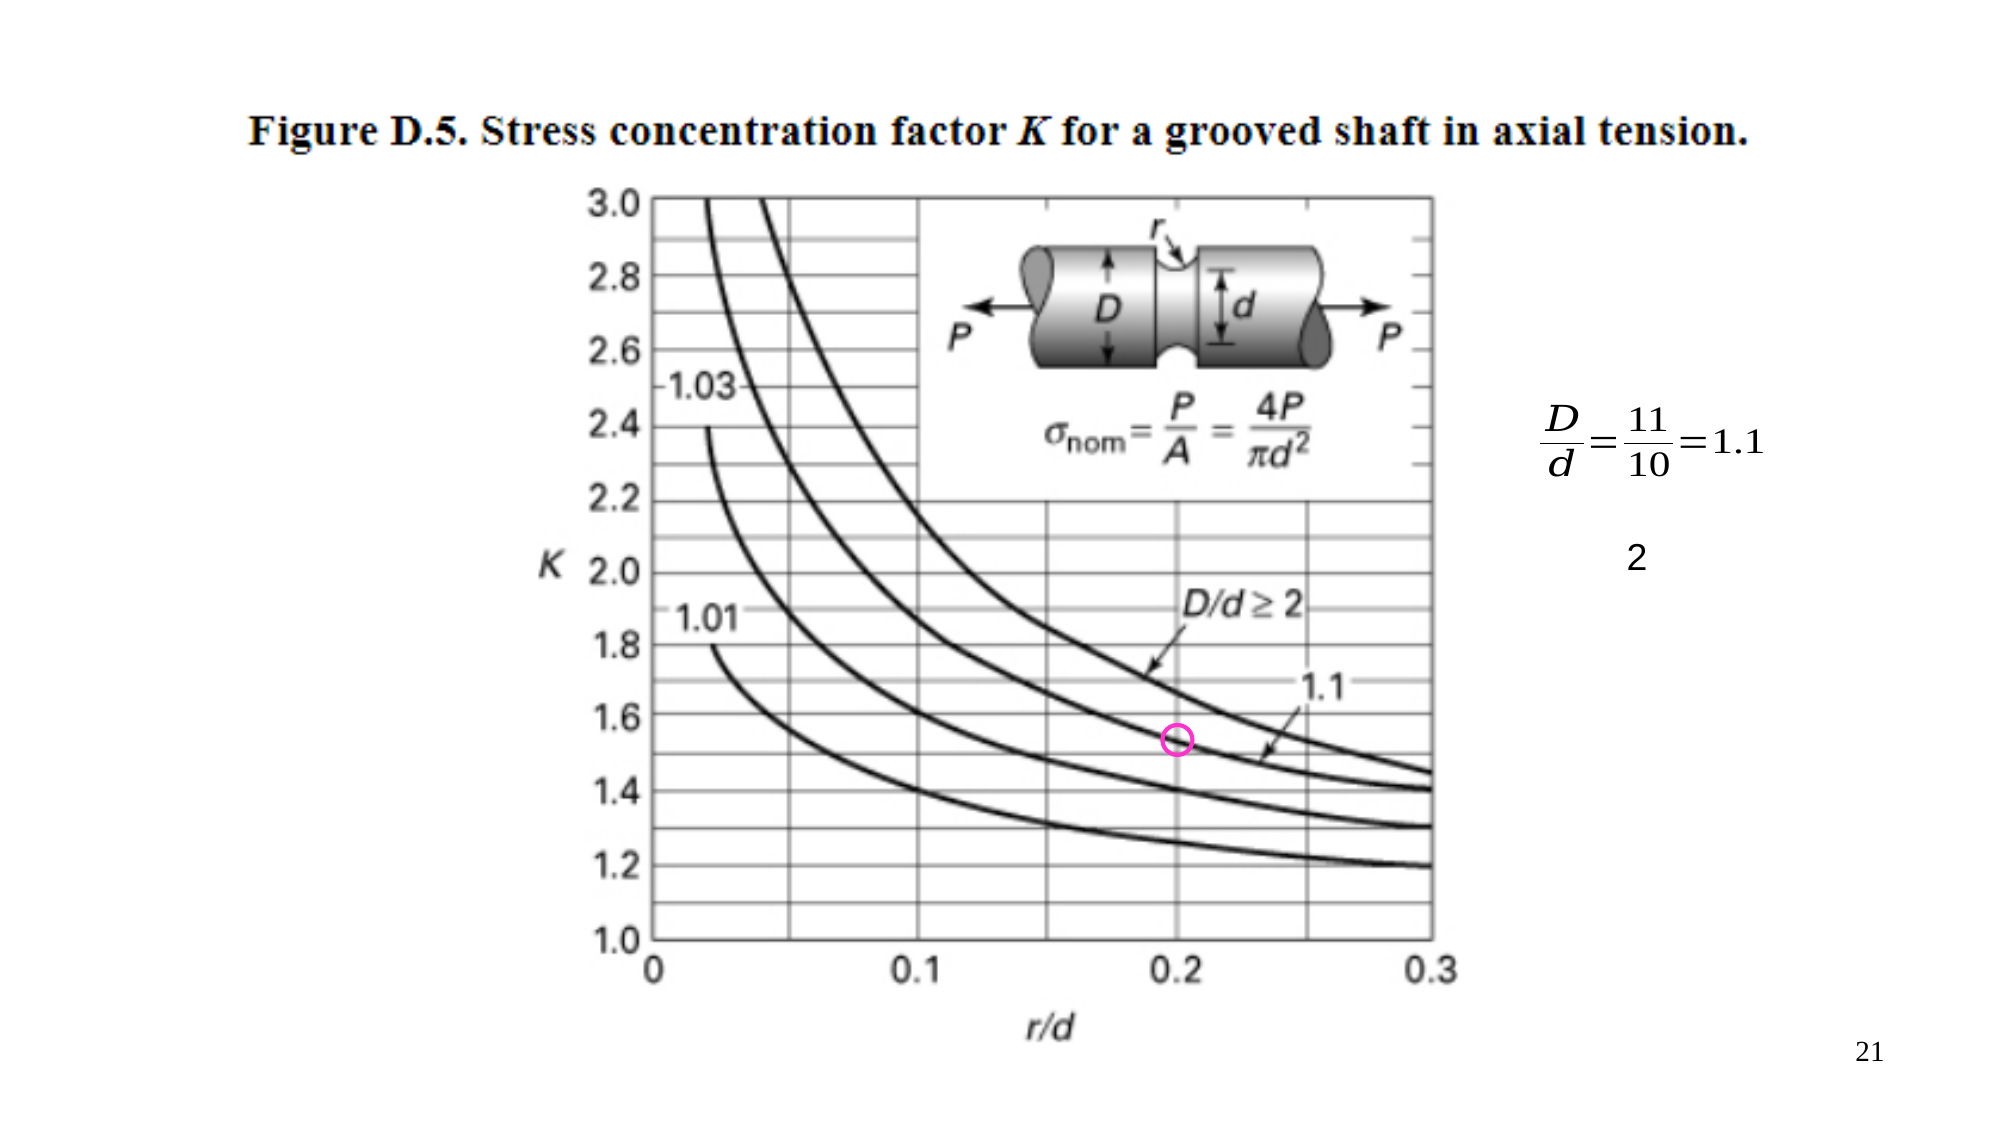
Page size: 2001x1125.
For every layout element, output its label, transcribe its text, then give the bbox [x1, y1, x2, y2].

slide_number 21 [1433, 1024, 1901, 1103]
picture [234, 104, 1766, 1064]
